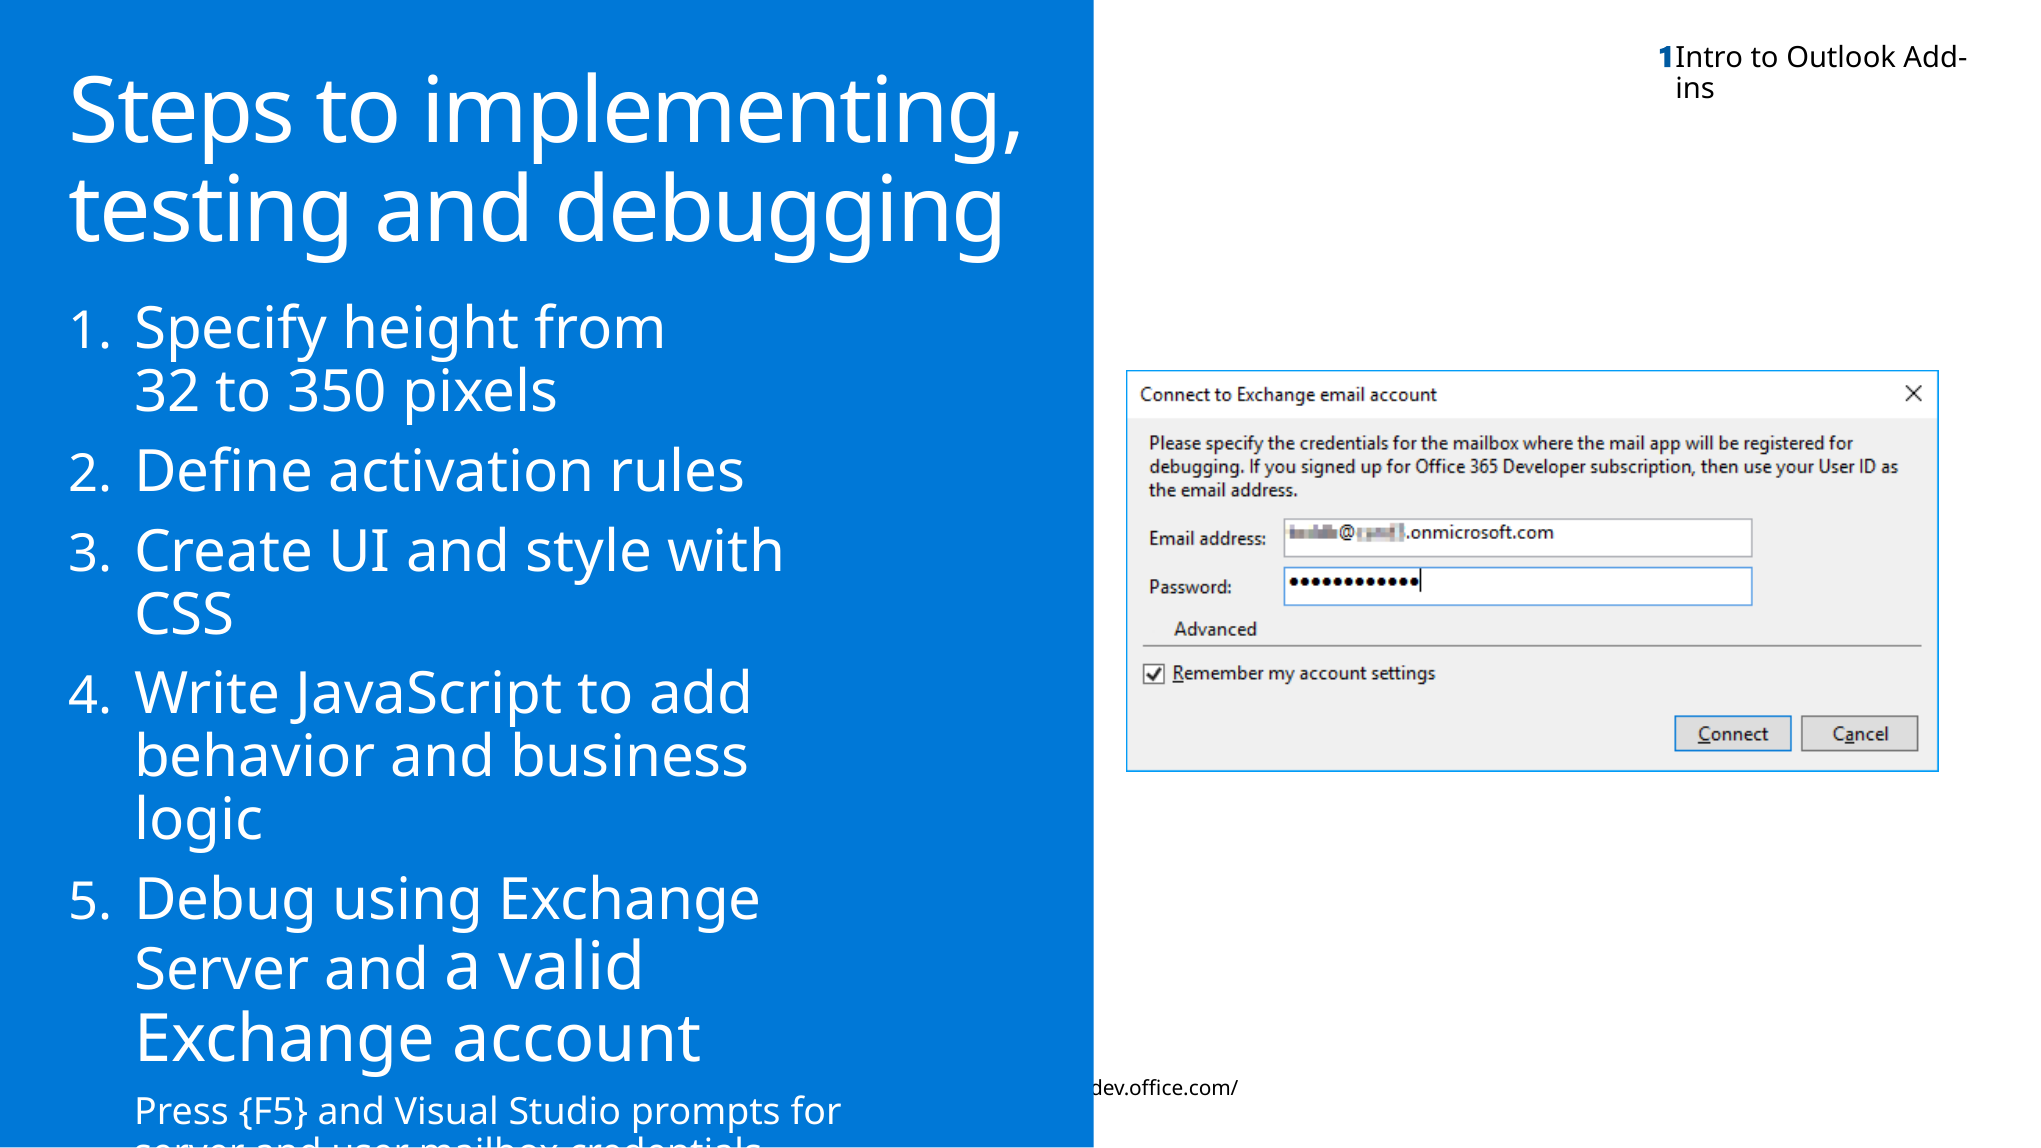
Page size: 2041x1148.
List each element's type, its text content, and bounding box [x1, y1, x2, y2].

text_box [0, 0, 1095, 1148]
picture [1125, 369, 1939, 772]
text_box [1651, 27, 2023, 75]
title Steps to implementing, testing and debugging [45, 48, 1996, 199]
list Specify height from 32 to 350 pixels Define activation rules Create UI and style with CSS Write JavaScript to add behavior and business logic Debug using Exchange Server and a valid Exchange account Press {F5} and Visual Studio prompts for server and user mailbox credentials [45, 283, 881, 1071]
